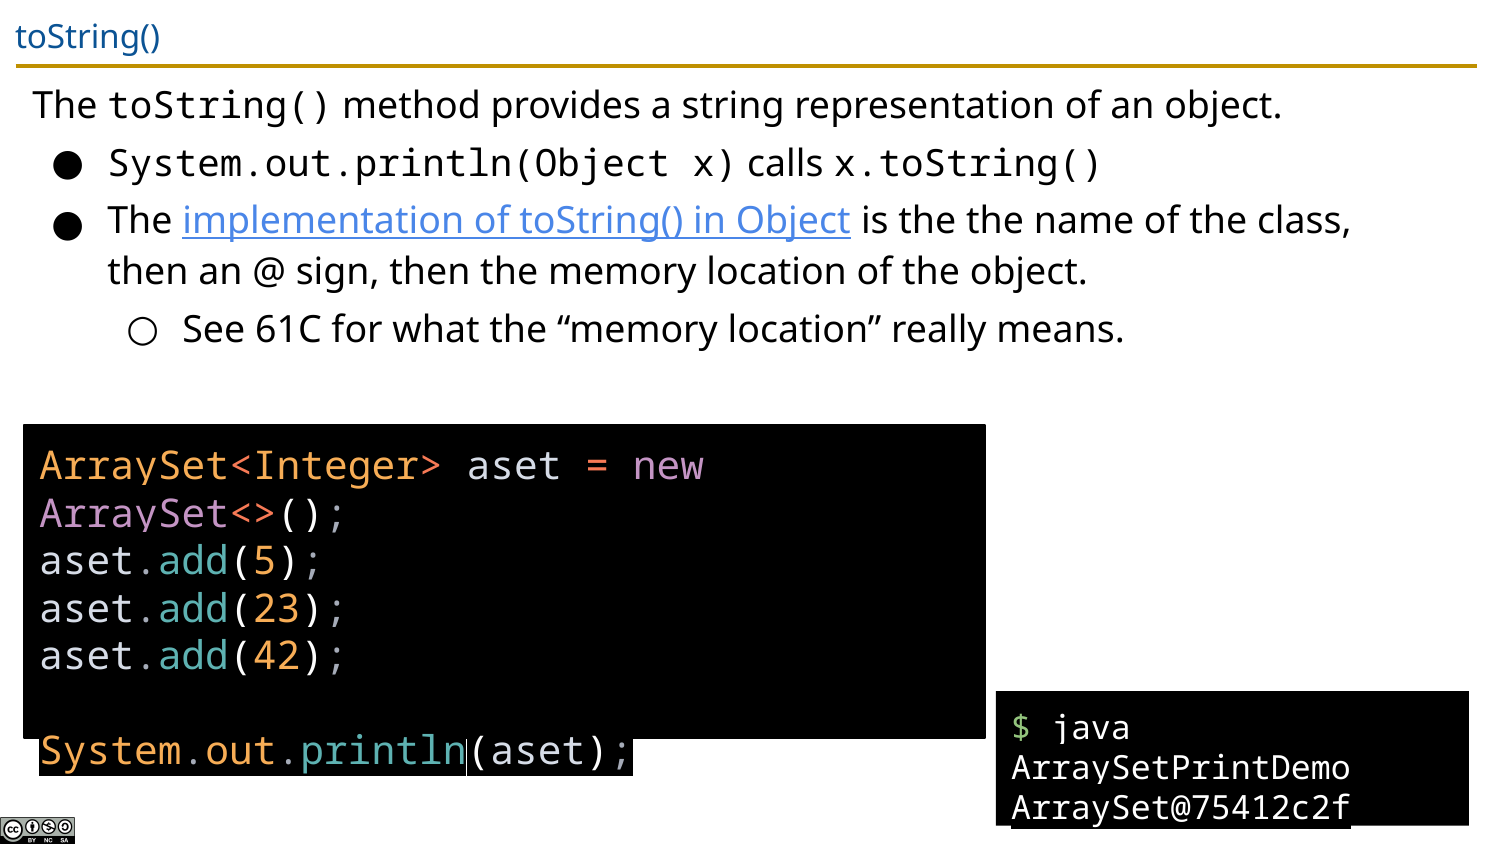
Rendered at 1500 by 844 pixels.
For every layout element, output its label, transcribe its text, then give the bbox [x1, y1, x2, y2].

list The toString() method provides a string representation of an object. System.out.println(Object x) calls x.toString() The implementation of toString() in Object is the the name of the class, then an @ sign, then the memory location of the object. See 61C for what the “memory location” really means. [17, 65, 1416, 627]
text_box ArraySet<Integer> aset = new ArraySet<>(); aset.add(5); aset.add(23); aset.add(42); System.out.println(aset); [24, 425, 986, 738]
text_box $ java ArraySetPrintDemo ArraySet@75412c2f [995, 691, 1469, 826]
title toString() [0, 0, 1398, 65]
picture [0, 817, 75, 844]
